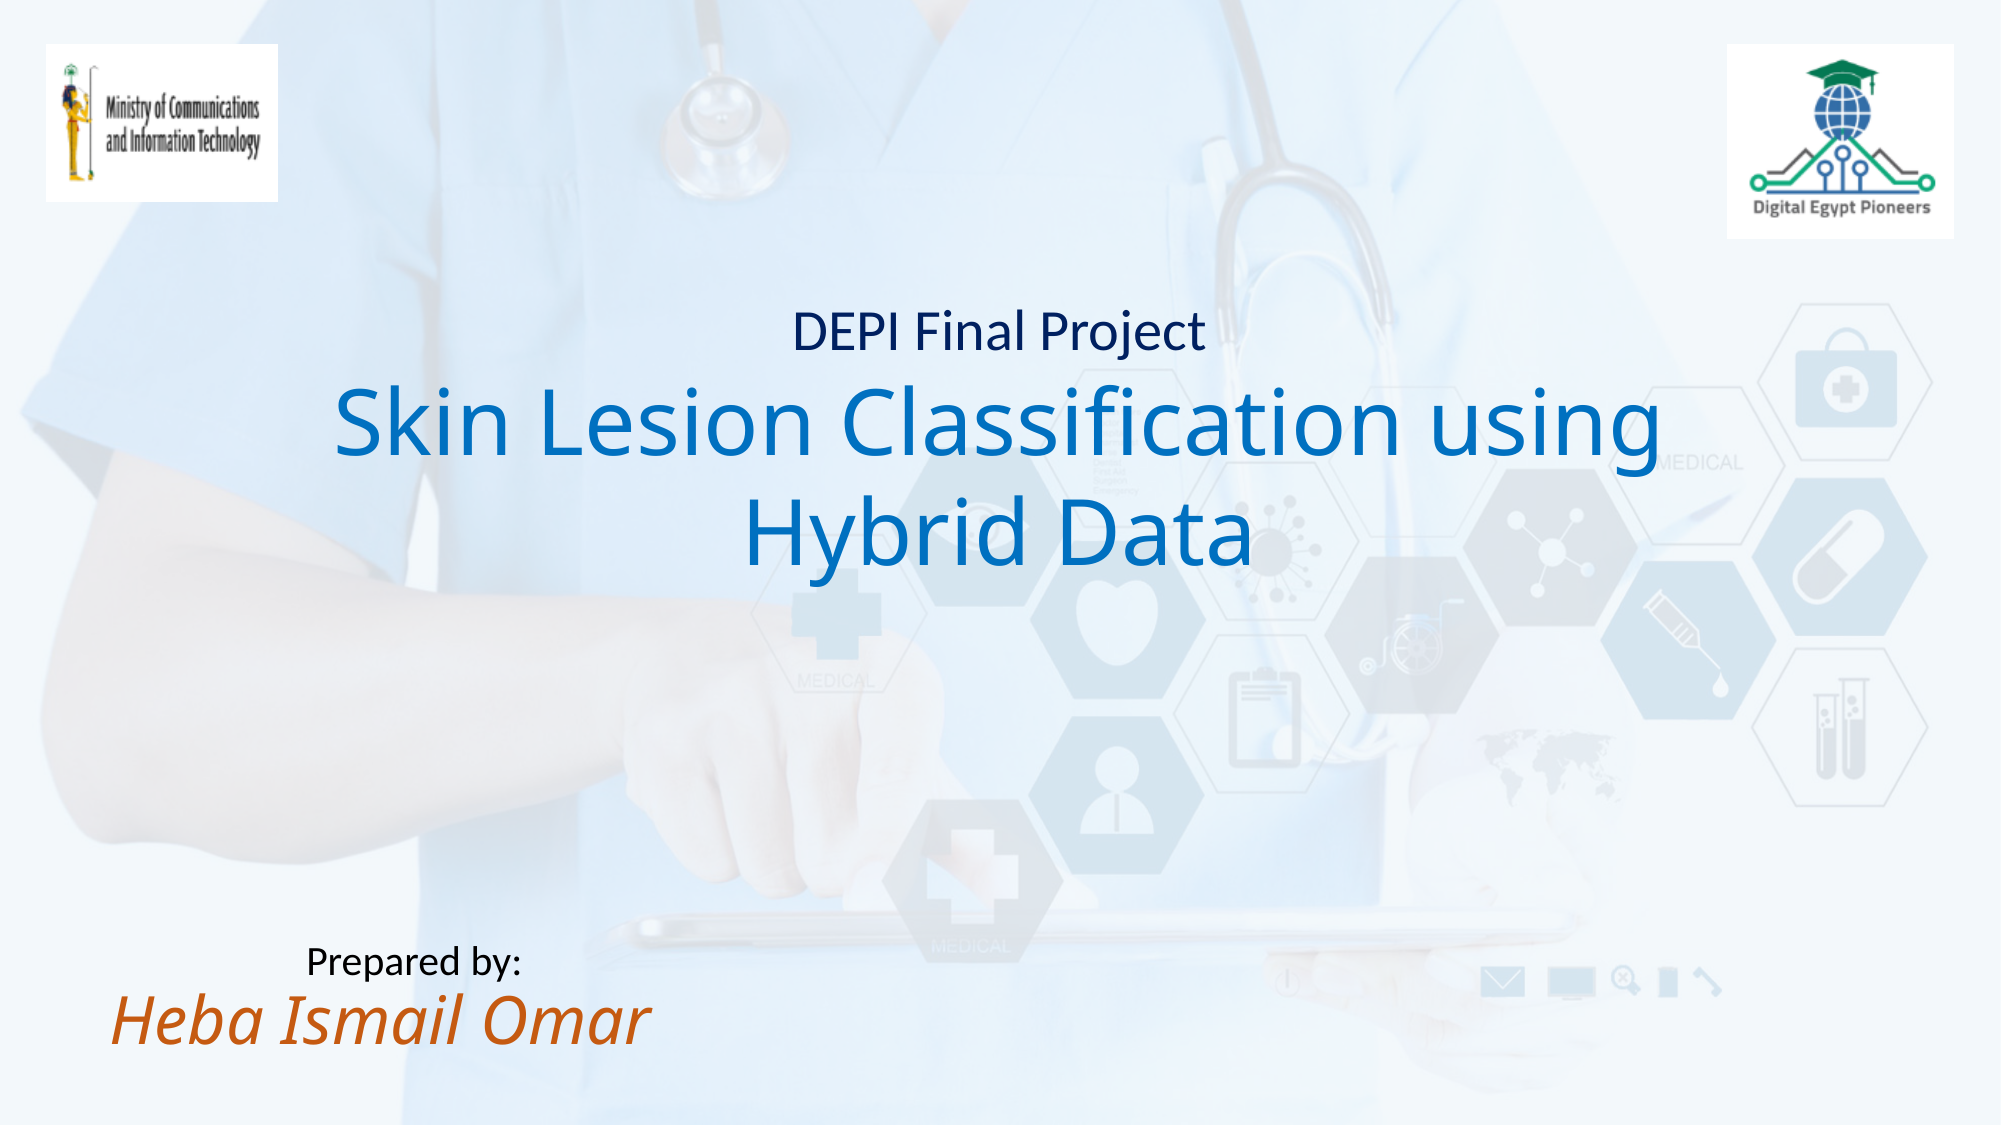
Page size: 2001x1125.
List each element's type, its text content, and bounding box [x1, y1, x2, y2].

text_box [0, 0, 2000, 1125]
picture [46, 44, 278, 203]
picture [1727, 44, 1954, 239]
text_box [94, 926, 749, 1125]
text_box DEPI Final Project [771, 284, 1229, 370]
text_box Skin Lesion Classification using Hybrid Data [258, 356, 1742, 592]
